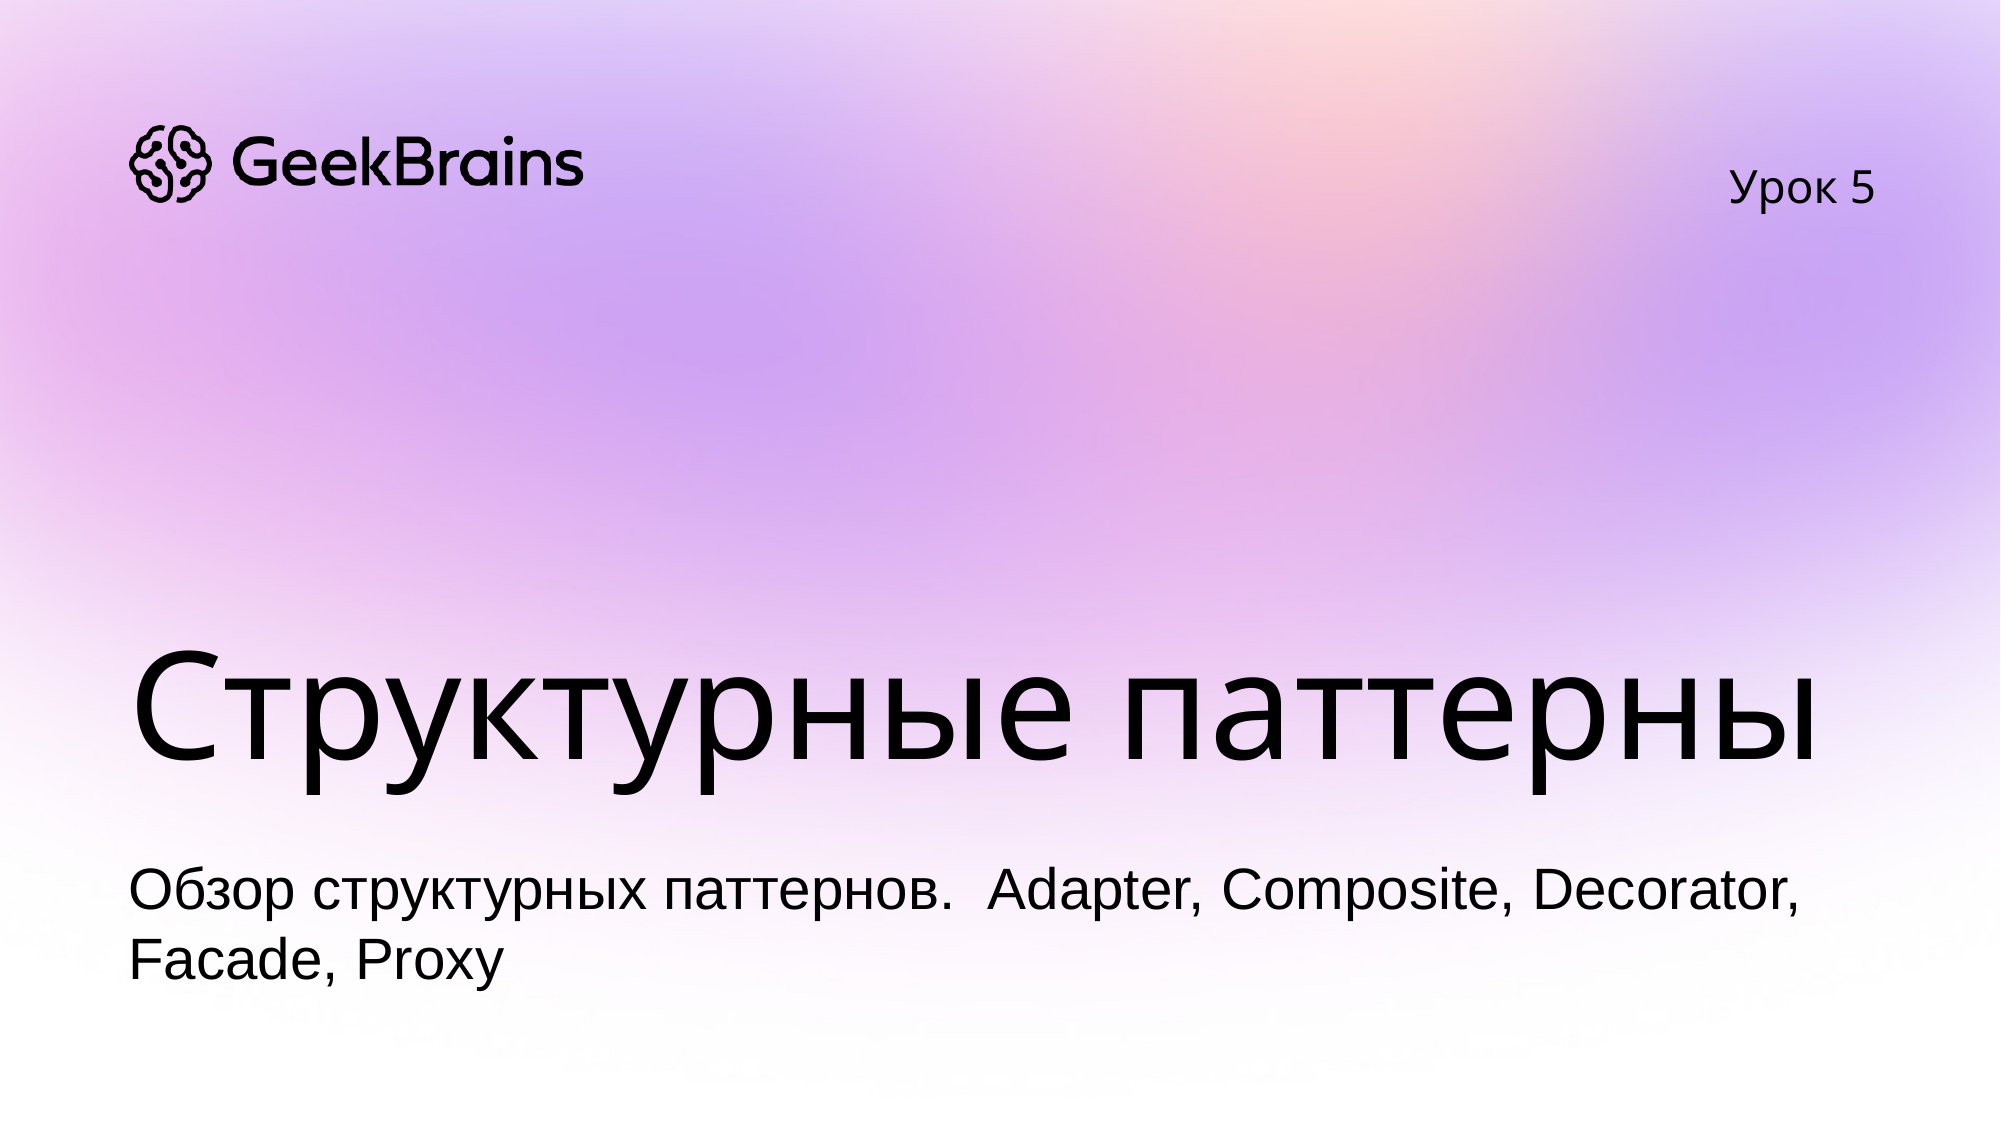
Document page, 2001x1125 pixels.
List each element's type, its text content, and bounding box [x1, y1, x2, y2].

title Структурные паттерны [113, 278, 1882, 800]
picture [0, 0, 2001, 1125]
text_box Урок 5 [1066, 132, 1892, 216]
subtitle Обзор структурных паттернов. Adapter, Composite, Decorator, Facade, Proxy [113, 835, 1882, 988]
